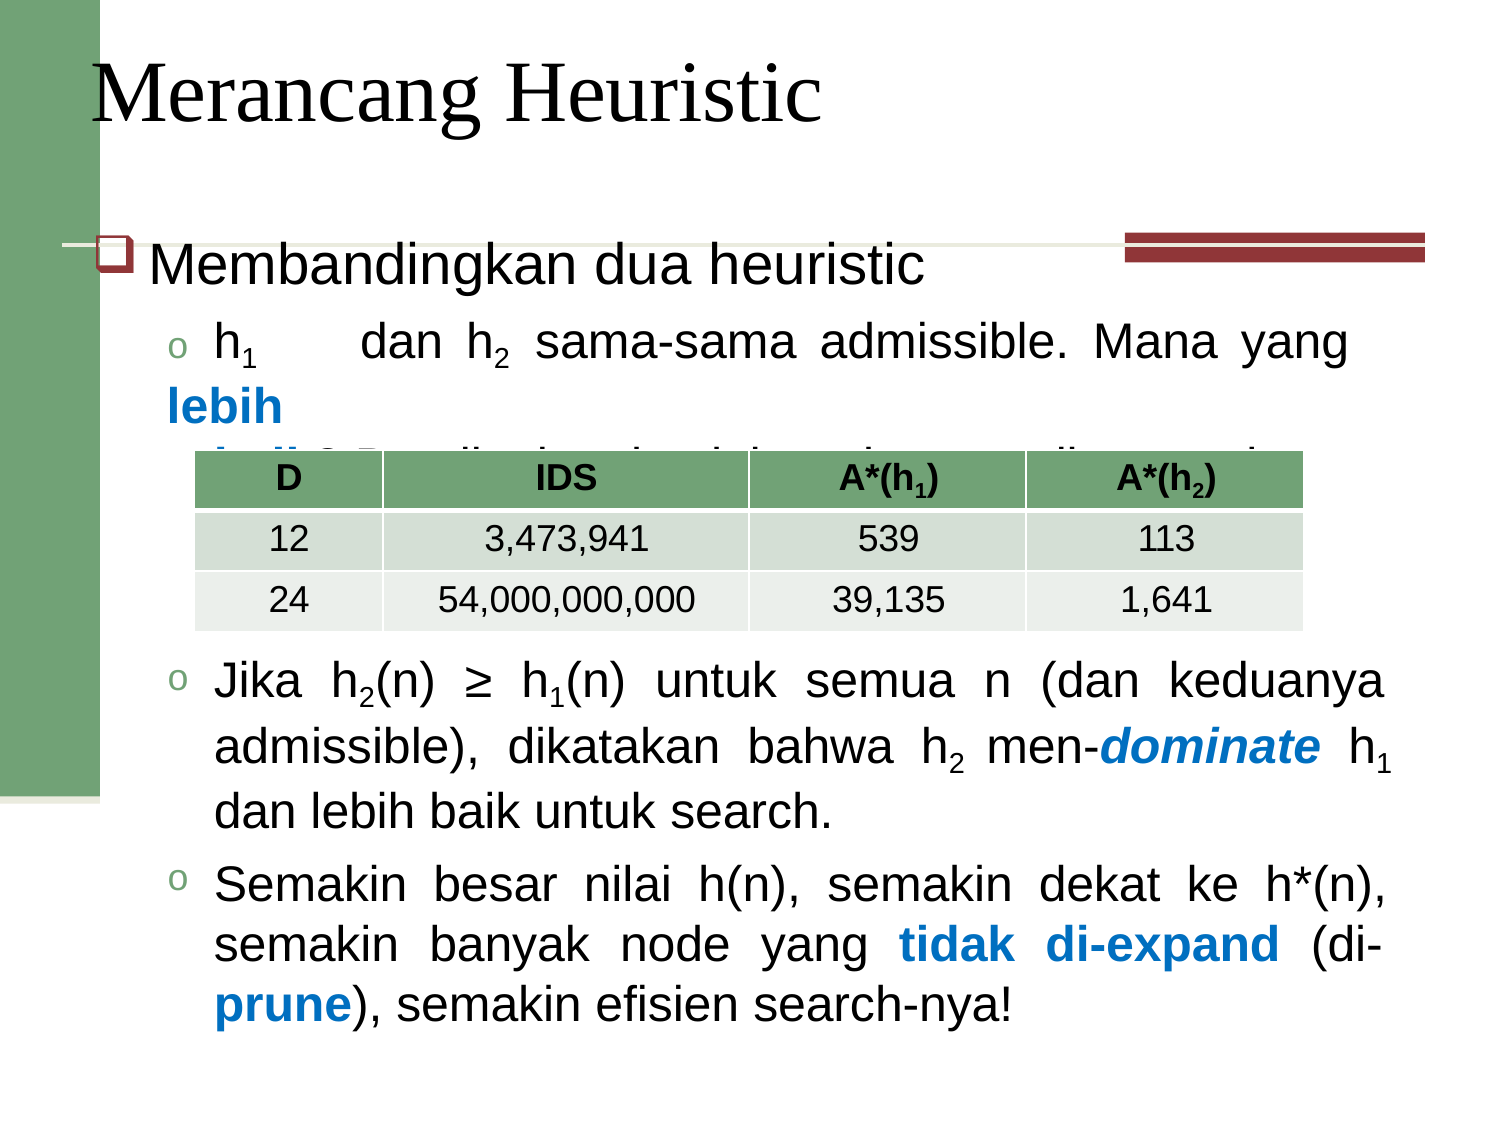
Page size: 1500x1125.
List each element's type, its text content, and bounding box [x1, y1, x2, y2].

table_cell 1,641 [1027, 572, 1303, 631]
table_header D [195, 451, 382, 508]
table_cell 24 [195, 572, 382, 631]
table_header A*(h1) [750, 451, 1025, 508]
title Merancang Heuristic [87, 31, 828, 222]
table_cell 39,135 [750, 572, 1025, 631]
text_box Jika h2(n) ≥ h1(n) untuk semua n (dan keduanya admissible), dikatakan bahwa h2 men-dominate h1 dan lebih baik untuk search. Semakin besar nilai h(n), semakin dekat ke h*(n), semakin banyak node yang tidak di-expand (di- prune), semakin efisien search-nya! [164, 645, 1415, 1031]
table_cell 3,473,941 [384, 513, 748, 570]
table_header IDS [384, 451, 748, 508]
table_cell 539 [750, 513, 1025, 570]
table_cell 12 [195, 513, 382, 570]
table_header A*(h2) [1027, 451, 1303, 508]
table_cell 54,000,000,000 [384, 572, 748, 631]
text_box Membandingkan dua heuristic o h1 dan h2 sama-sama admissible. Mana yang lebih baik? Bandingkan jumlah node yang di-expand: [89, 209, 1415, 494]
table_cell 113 [1027, 513, 1303, 570]
